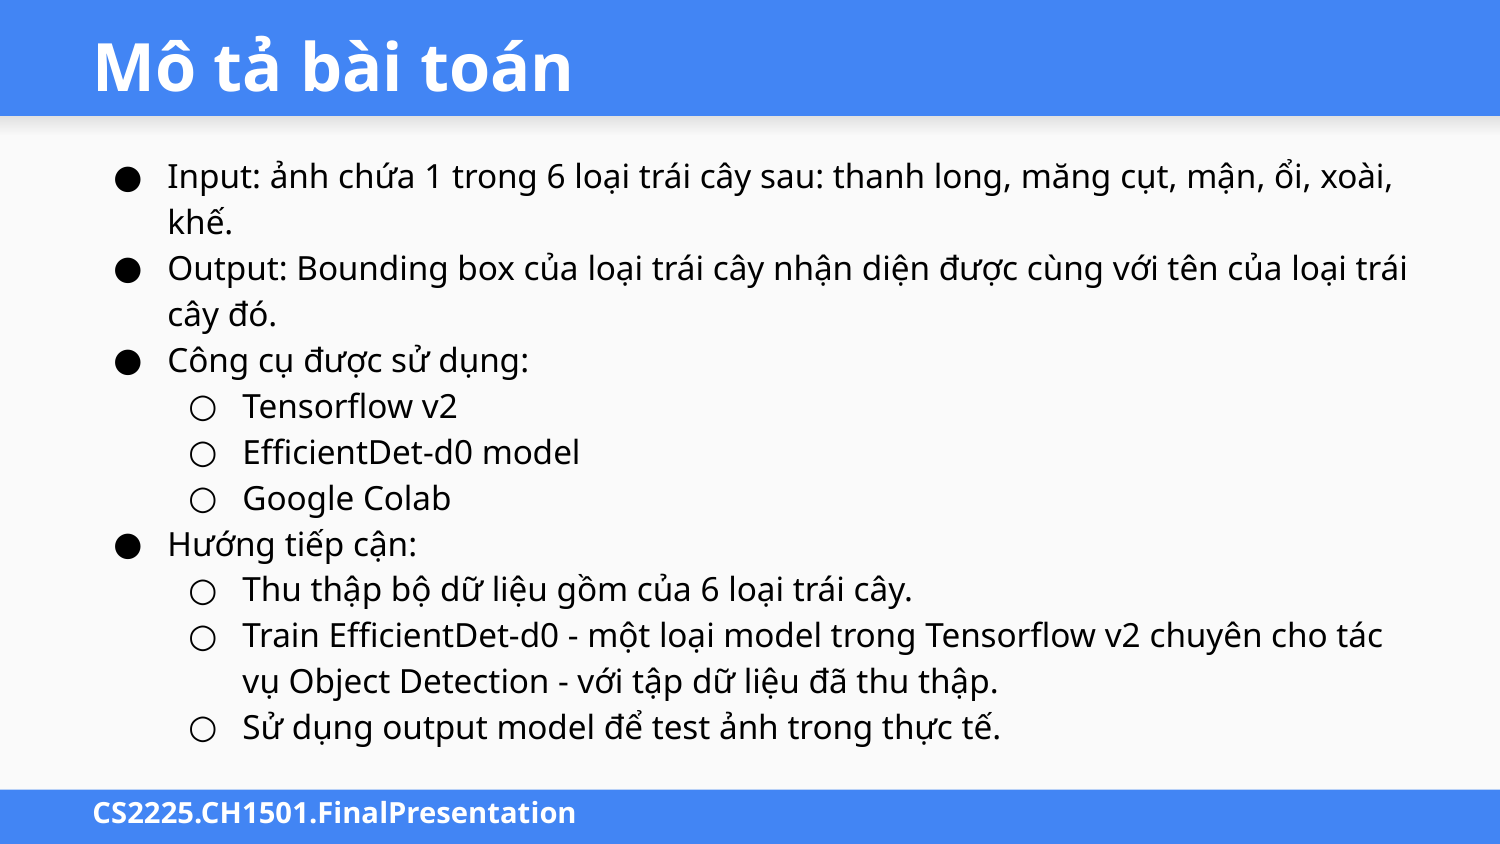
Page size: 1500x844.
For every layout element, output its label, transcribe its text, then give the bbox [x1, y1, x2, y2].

title Mô tả bài toán [77, 9, 1427, 120]
list Input: ảnh chứa 1 trong 6 loại trái cây sau: thanh long, măng cụt, mận, ổi, xoài, khế. Output: Bounding box của loại trái cây nhận diện được cùng với tên của loại trái cây đó. Công cụ được sử dụng: Tensorflow v2 EfficientDet-d0 model Google Colab Hướng tiếp cận: Thu thập bộ dữ liệu gồm của 6 loại trái cây. Train EfficientDet-d0 - một loại model trong Tensorflow v2 chuyên cho tác vụ Object Detection - với tập dữ liệu đã thu thập. Sử dụng output model để test ảnh trong thực tế. [77, 134, 1427, 776]
